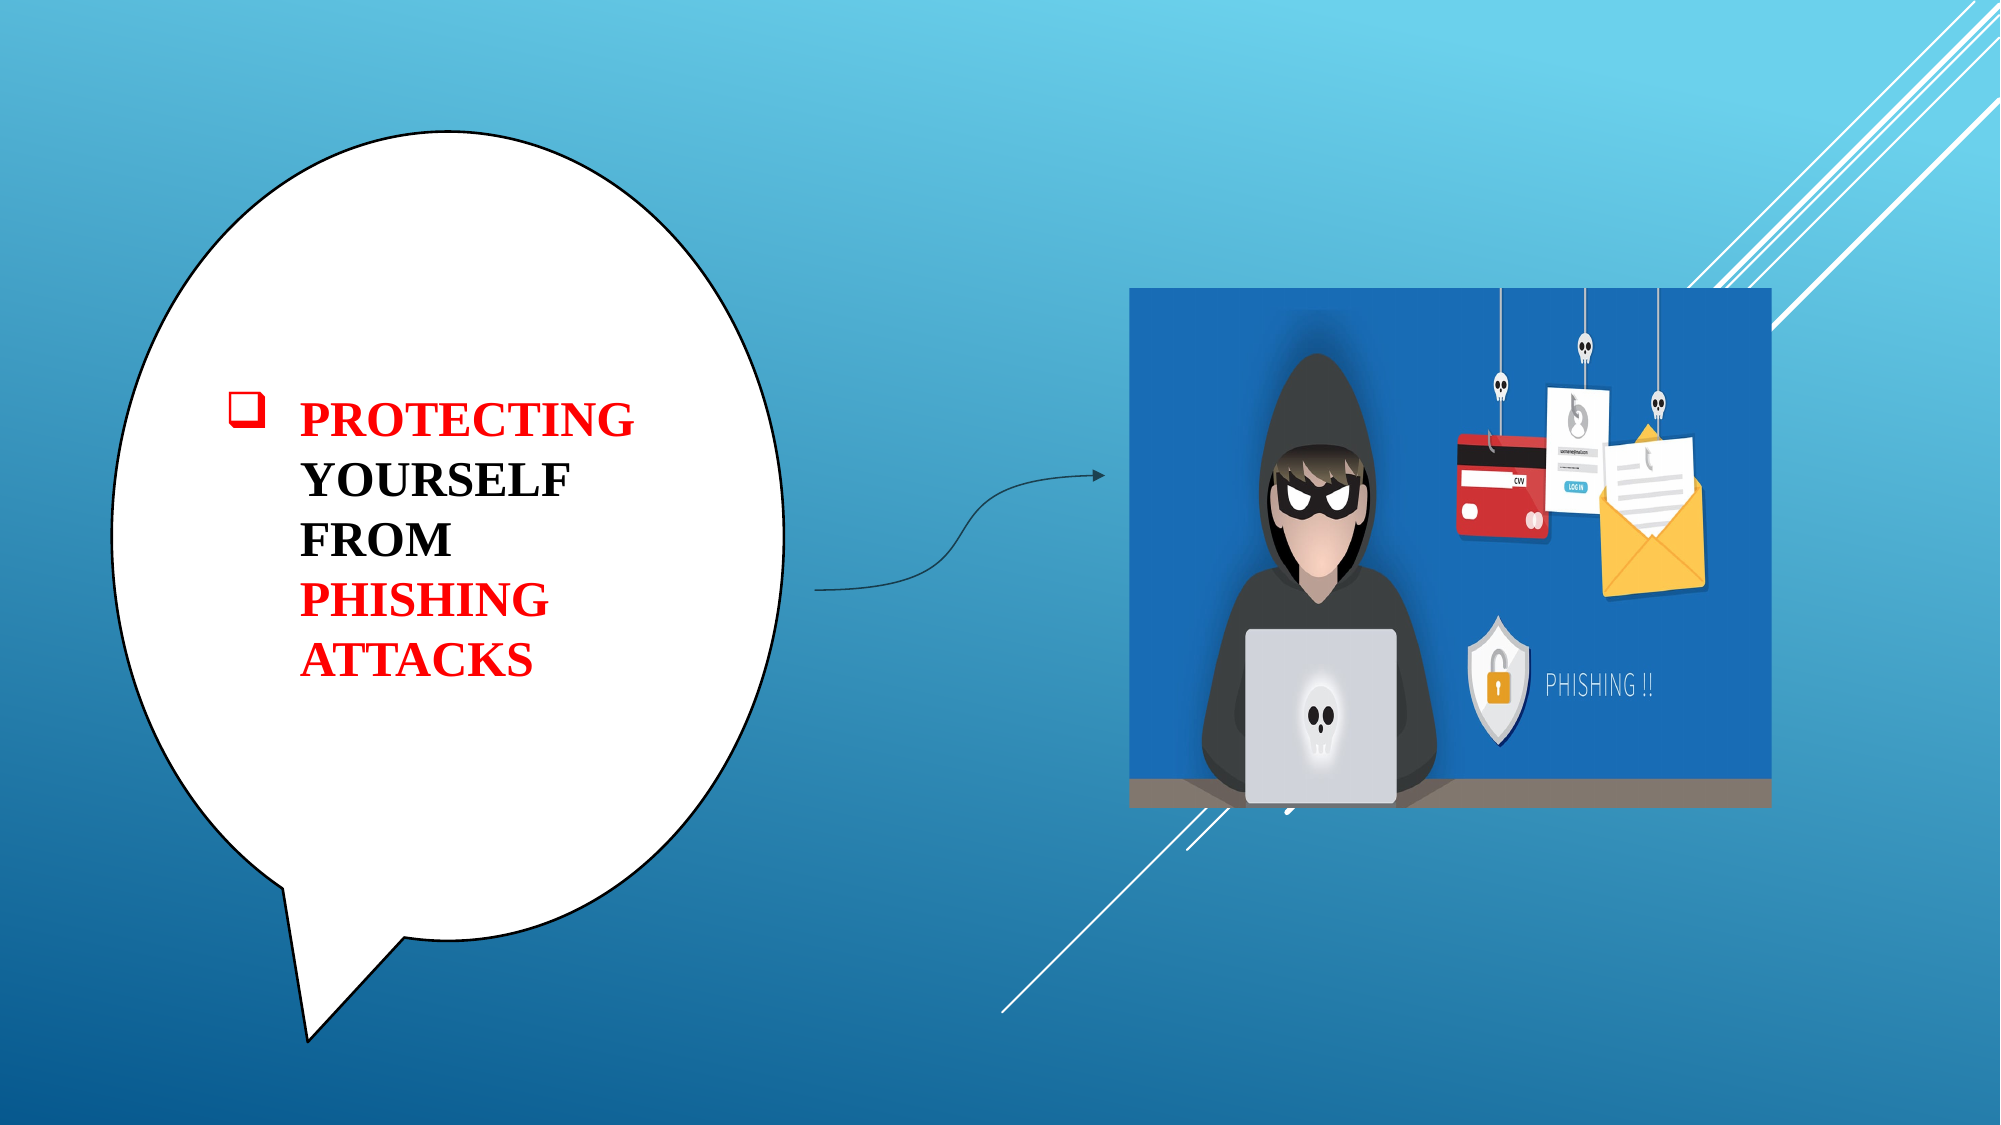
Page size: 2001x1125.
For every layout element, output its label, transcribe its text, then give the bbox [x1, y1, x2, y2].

picture [1128, 288, 1772, 809]
text_box PROTECTING YOURSELF FROM PHISHING ATTACKS [110, 130, 786, 1044]
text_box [814, 475, 1106, 591]
